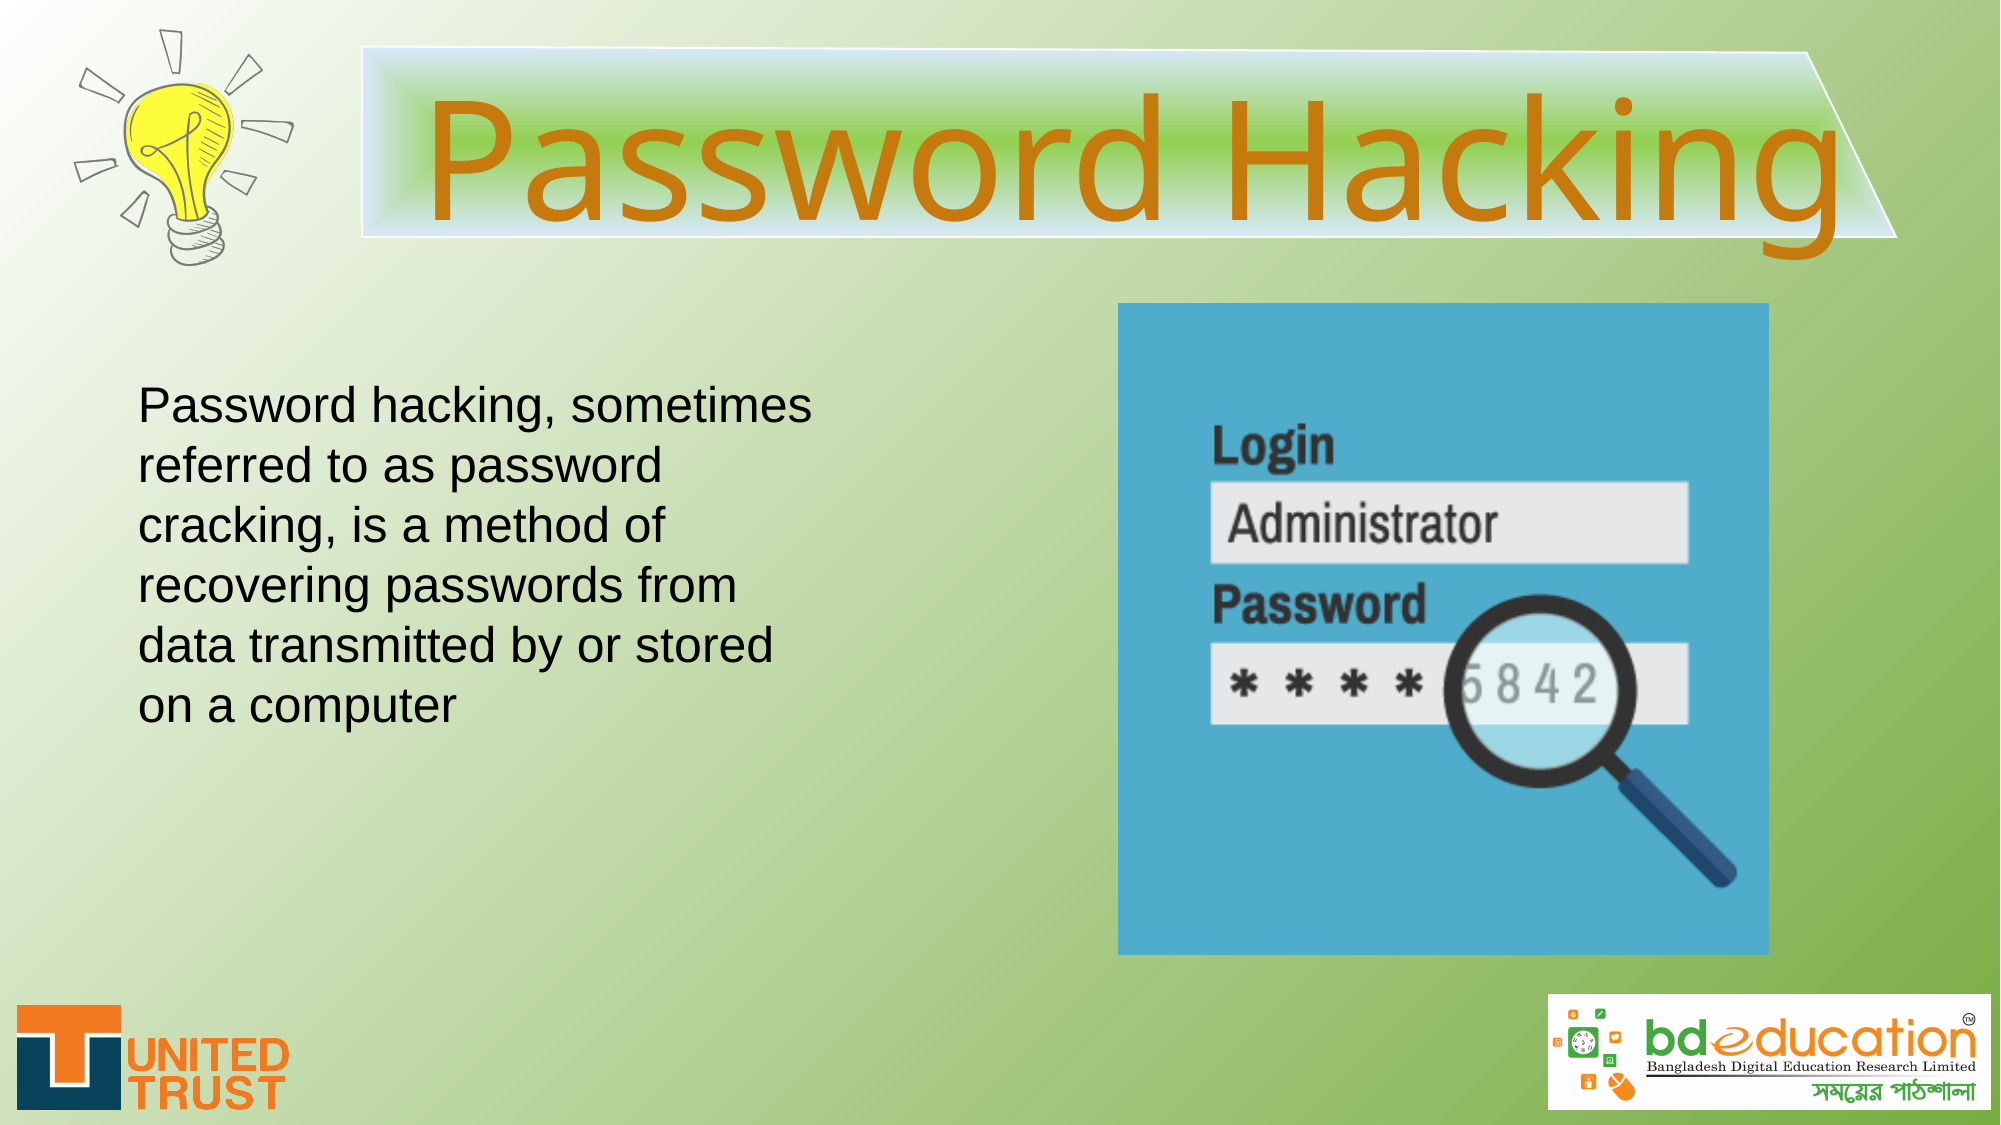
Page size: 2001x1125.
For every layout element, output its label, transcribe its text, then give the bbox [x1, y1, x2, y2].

picture [17, 0, 362, 326]
picture [1548, 994, 1991, 1110]
picture [17, 1005, 289, 1110]
text_box Password hacking, sometimes referred to as password cracking, is a method of recovering passwords from data transmitted by or stored on a computer [123, 364, 856, 740]
picture [1118, 303, 1770, 955]
text_box Password Hacking [362, 46, 1922, 262]
